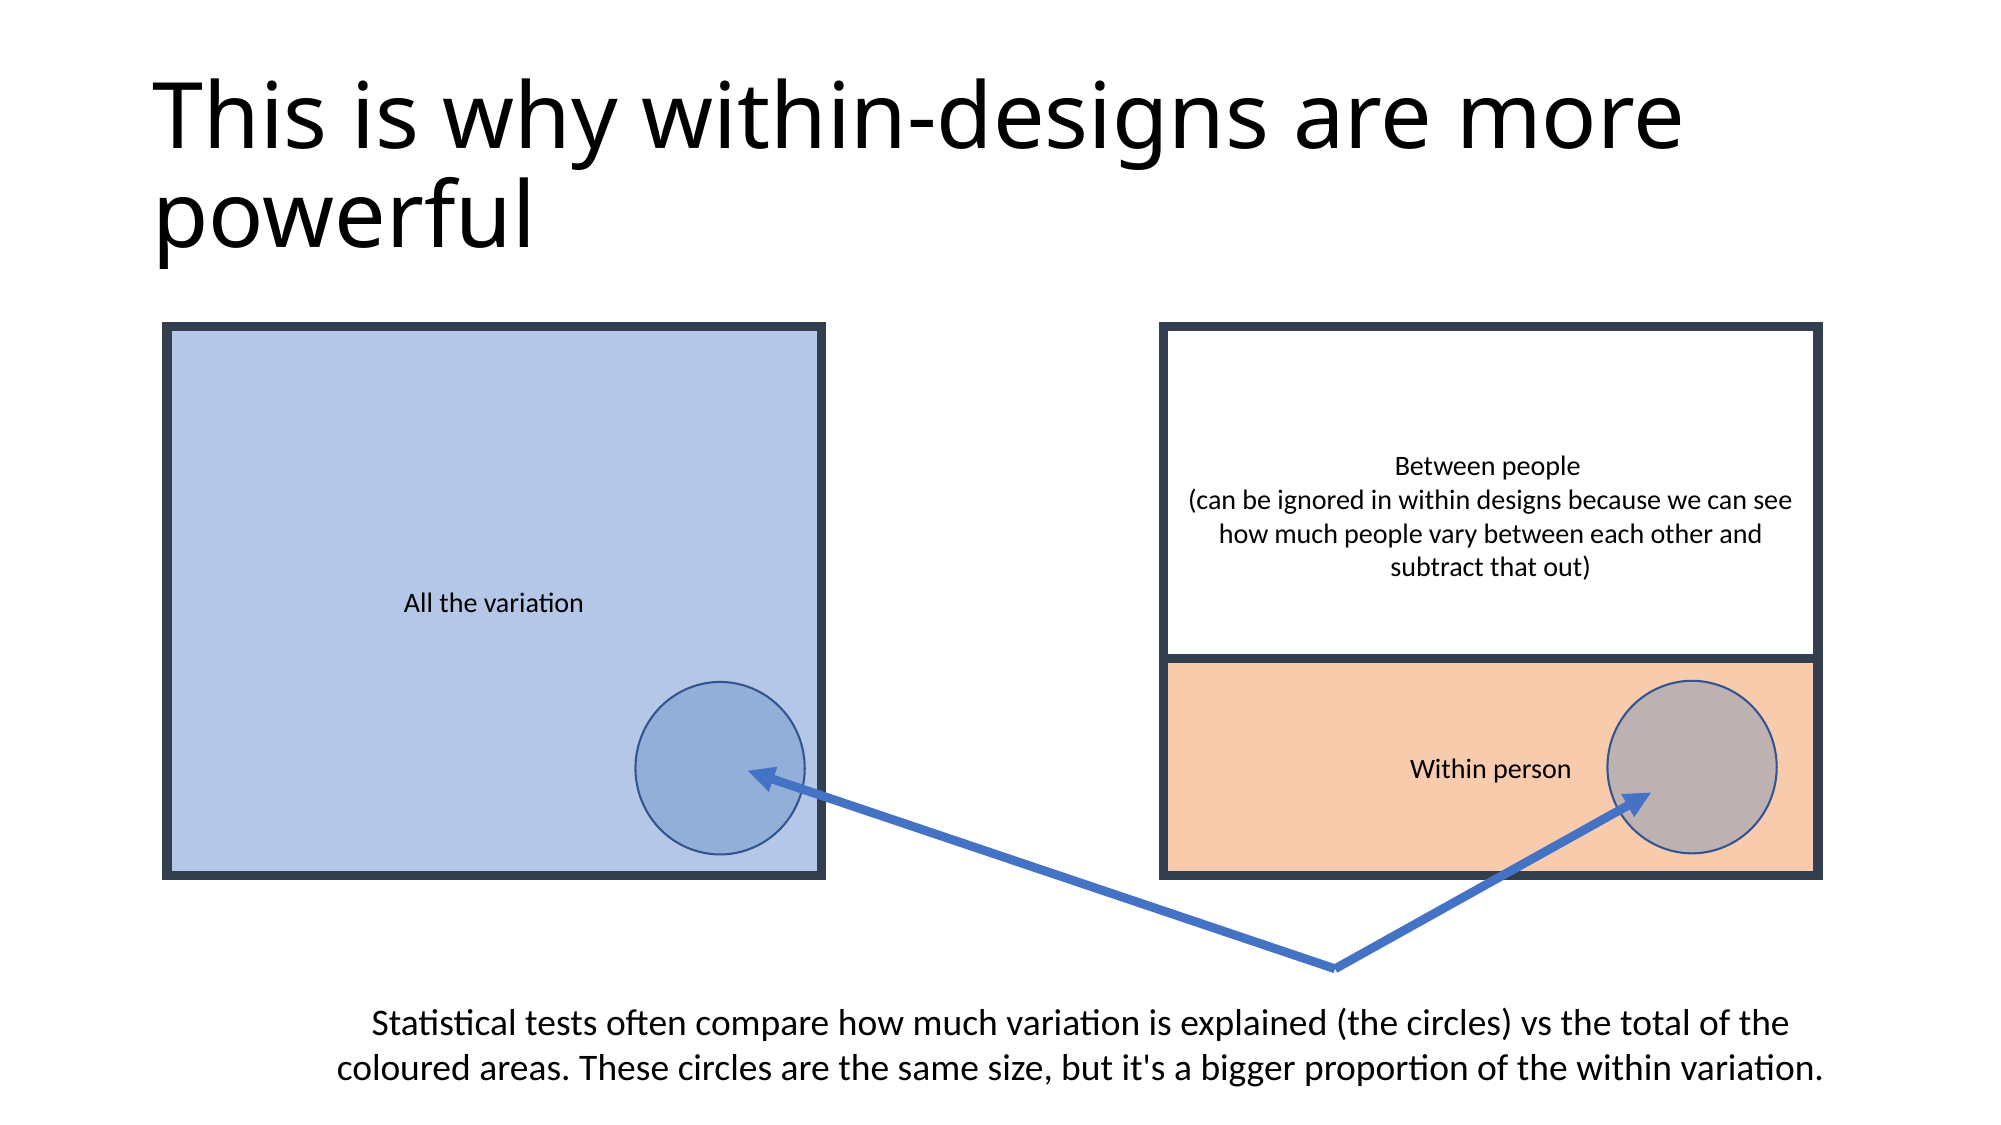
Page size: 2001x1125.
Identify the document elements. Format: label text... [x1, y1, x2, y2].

text_box Between people (can be ignored in within designs because we can see how much people vary between each other and subtract that out) [1162, 326, 1819, 657]
text_box [634, 680, 806, 856]
title This is why within-designs are more powerful [137, 59, 1863, 278]
text_box [1606, 679, 1778, 855]
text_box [747, 770, 1336, 969]
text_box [1335, 792, 1651, 969]
text_box Statistical tests often compare how much variation is explained (the circles) vs the total of the coloured areas. These circles are the same size, but it's a bigger proportion of the within variation. [316, 990, 1847, 1095]
text_box Within person [1162, 657, 1819, 877]
text_box All the variation [166, 326, 822, 877]
